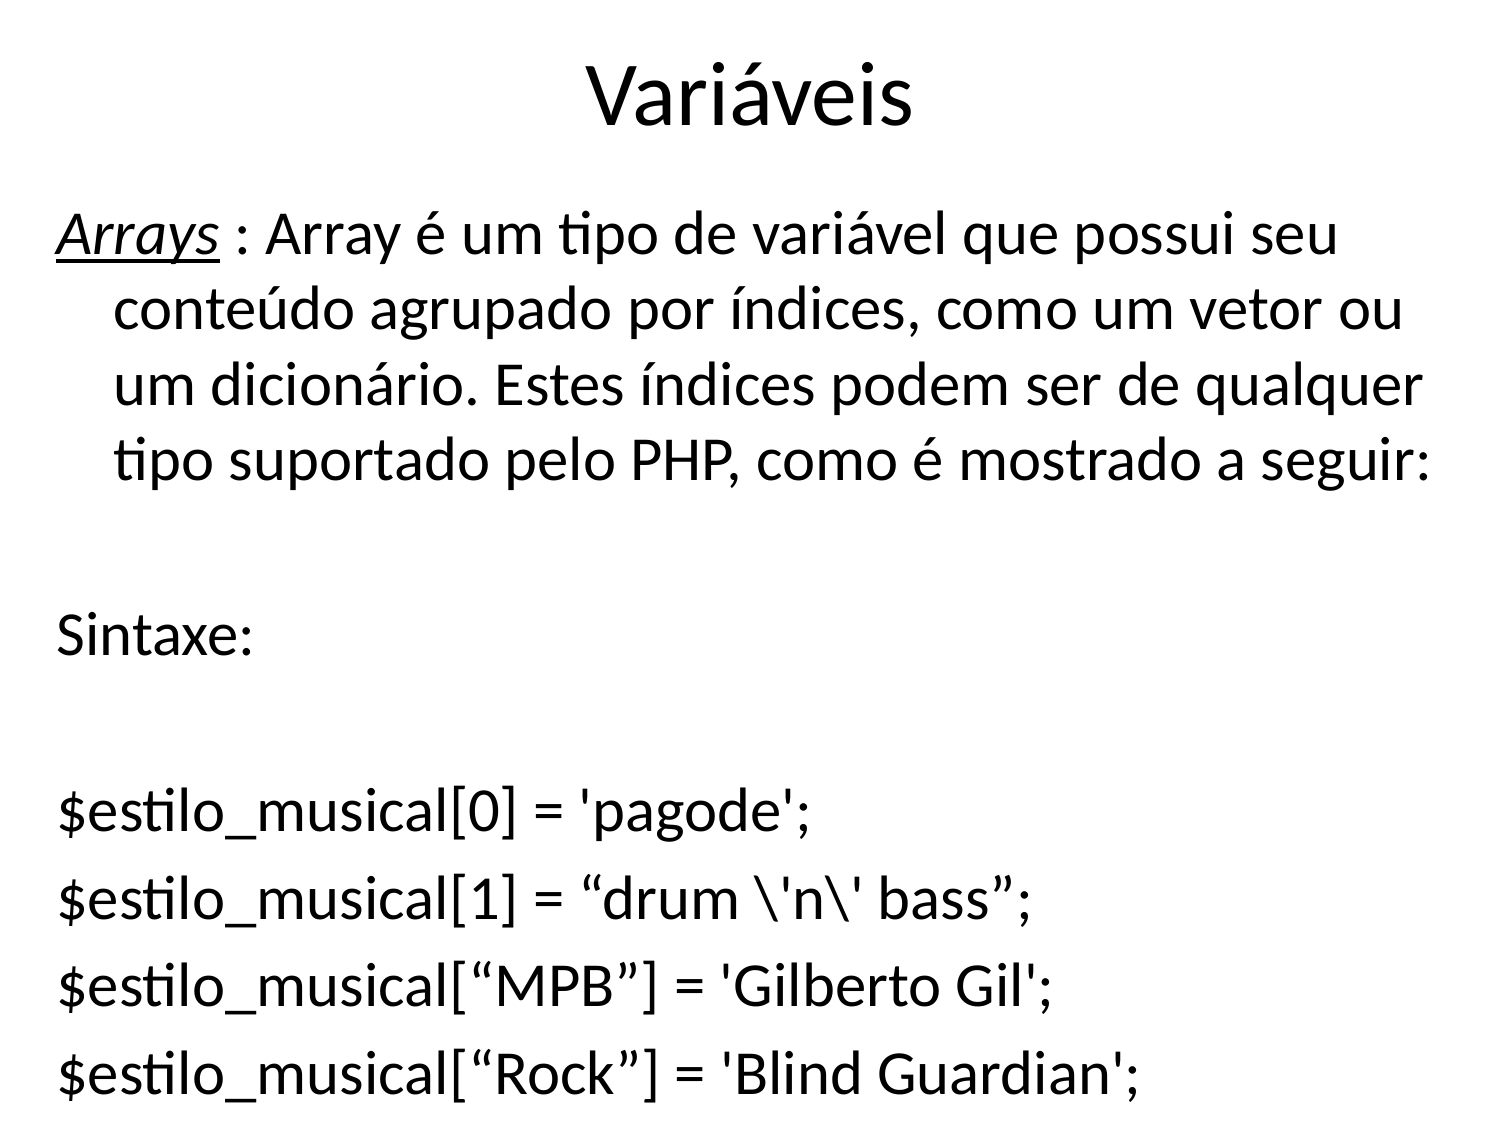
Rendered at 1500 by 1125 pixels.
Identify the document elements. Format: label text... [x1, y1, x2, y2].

title Variáveis [75, 0, 1425, 183]
list Arrays : Array é um tipo de variável que possui seu conteúdo agrupado por índices, como um vetor ou um dicionário. Estes índices podem ser de qualquer tipo suportado pelo PHP, como é mostrado a seguir: Sintaxe: $estilo_musical[0] = 'pagode'; $estilo_musical[1] = “drum \'n\' bass”; $estilo_musical[“MPB”] = 'Gilberto Gil'; $estilo_musical[“Rock”] = 'Blind Guardian'; [41, 184, 1500, 1125]
